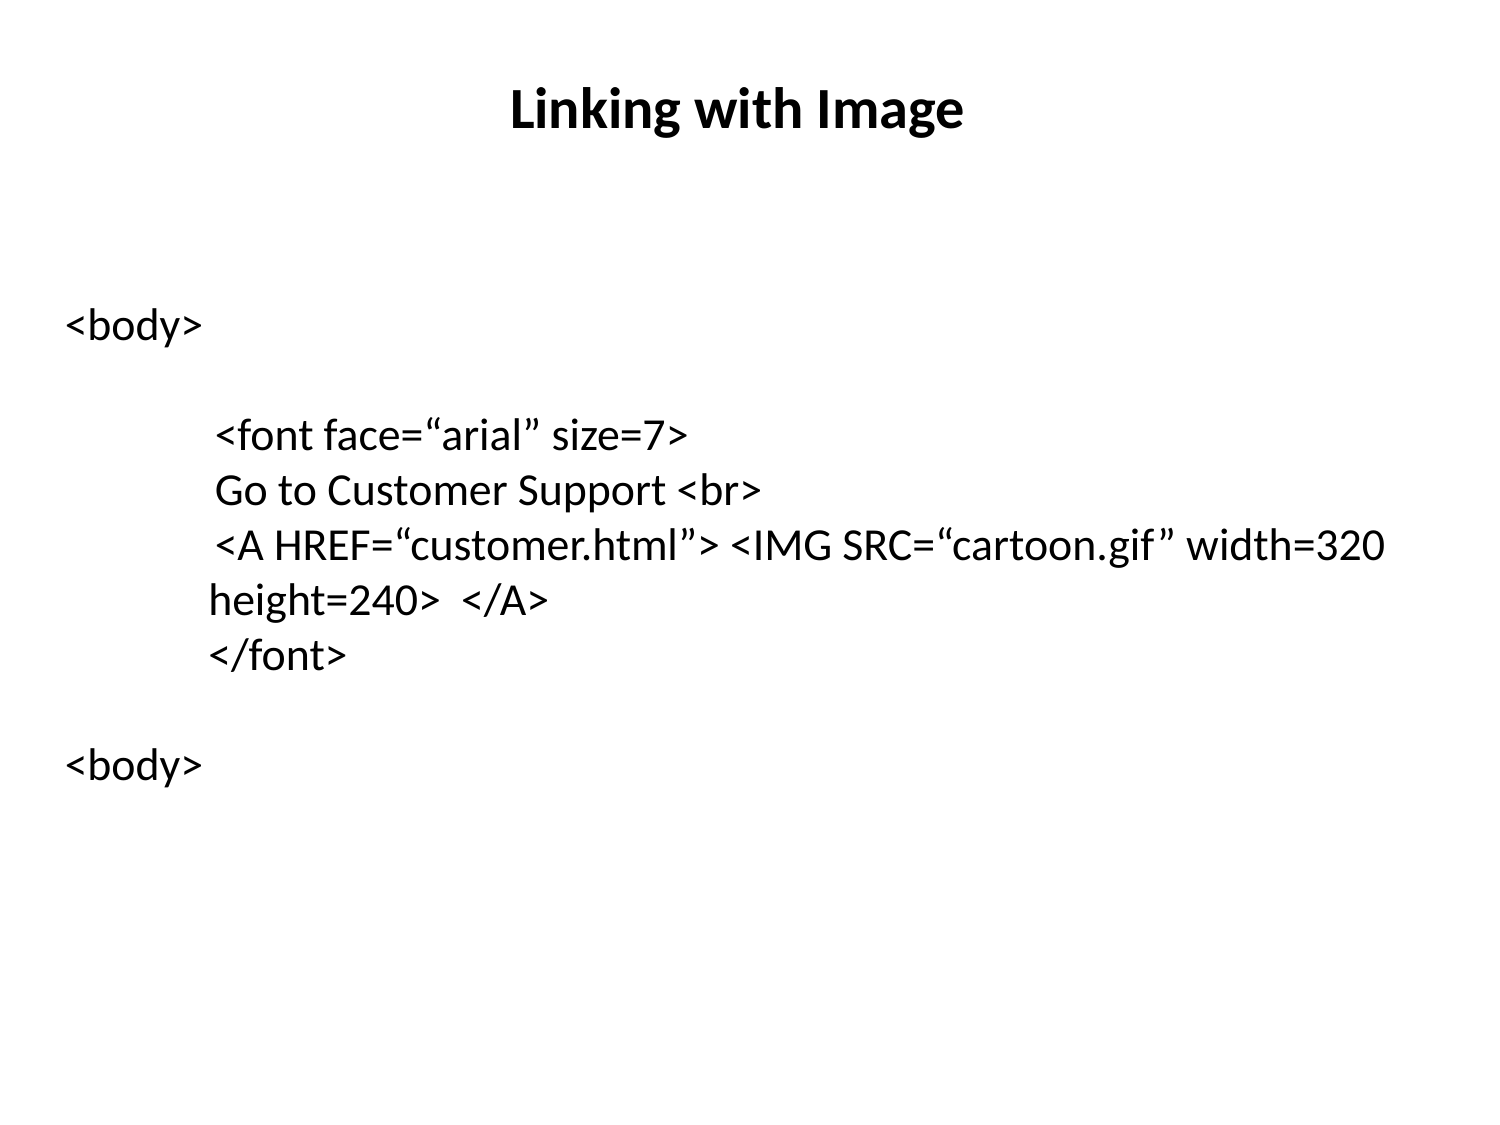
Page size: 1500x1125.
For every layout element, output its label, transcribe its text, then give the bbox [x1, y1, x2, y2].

text_box <body> <font face=“arial” size=7> Go to Customer Support <br> <A HREF=“customer.html”> <IMG SRC=“cartoon.gif” width=320 height=240> </A> </font> <body> [50, 287, 1450, 798]
text_box Linking with Image [200, 62, 1275, 148]
